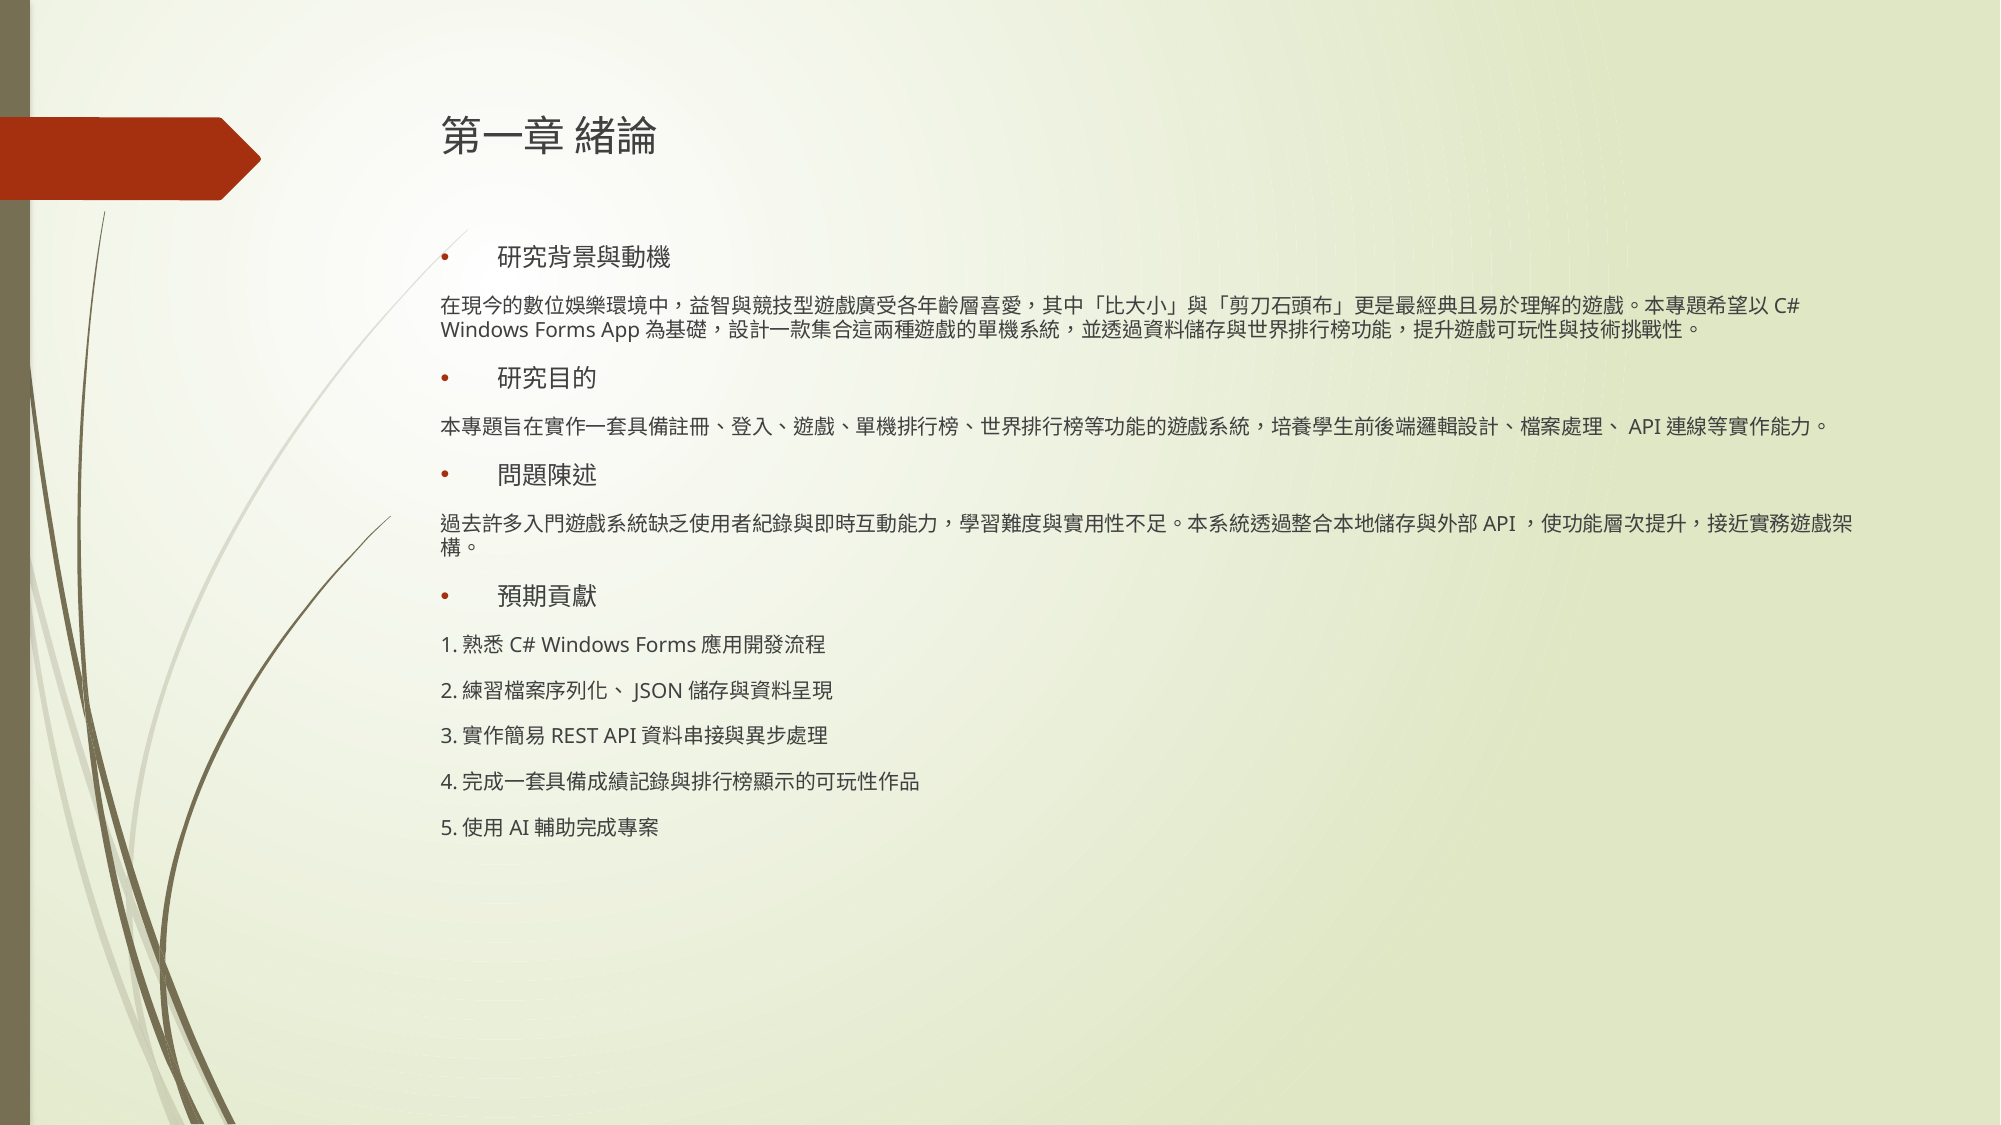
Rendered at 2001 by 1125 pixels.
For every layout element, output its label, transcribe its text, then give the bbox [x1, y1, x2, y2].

title 第一章 緒論 [425, 102, 1888, 234]
list 研究背景與動機 在現今的數位娛樂環境中，益智與競技型遊戲廣受各年齡層喜愛，其中「比大小」與「剪刀石頭布」更是最經典且易於理解的遊戲。本專題希望以C# Windows Forms App為基礎，設計一款集合這兩種遊戲的單機系統，並透過資料儲存與世界排行榜功能，提升遊戲可玩性與技術挑戰性。 研究目的 本專題旨在實作一套具備註冊、登入、遊戲、單機排行榜、世界排行榜等功能的遊戲系統，培養學生前後端邏輯設計、檔案處理、API連線等實作能力。 問題陳述 過去許多入門遊戲系統缺乏使用者紀錄與即時互動能力，學習難度與實用性不足。本系統透過整合本地儲存與外部API，使功能層次提升，接近實務遊戲架構。 預期貢獻 1.熟悉C# Windows Forms應用開發流程 2.練習檔案序列化、JSON儲存與資料呈現 3.實作簡易REST API資料串接與異步處理 4.完成一套具備成績記錄與排行榜顯示的可玩性作品 5.使用AI輔助完成專案 [425, 234, 1888, 1090]
